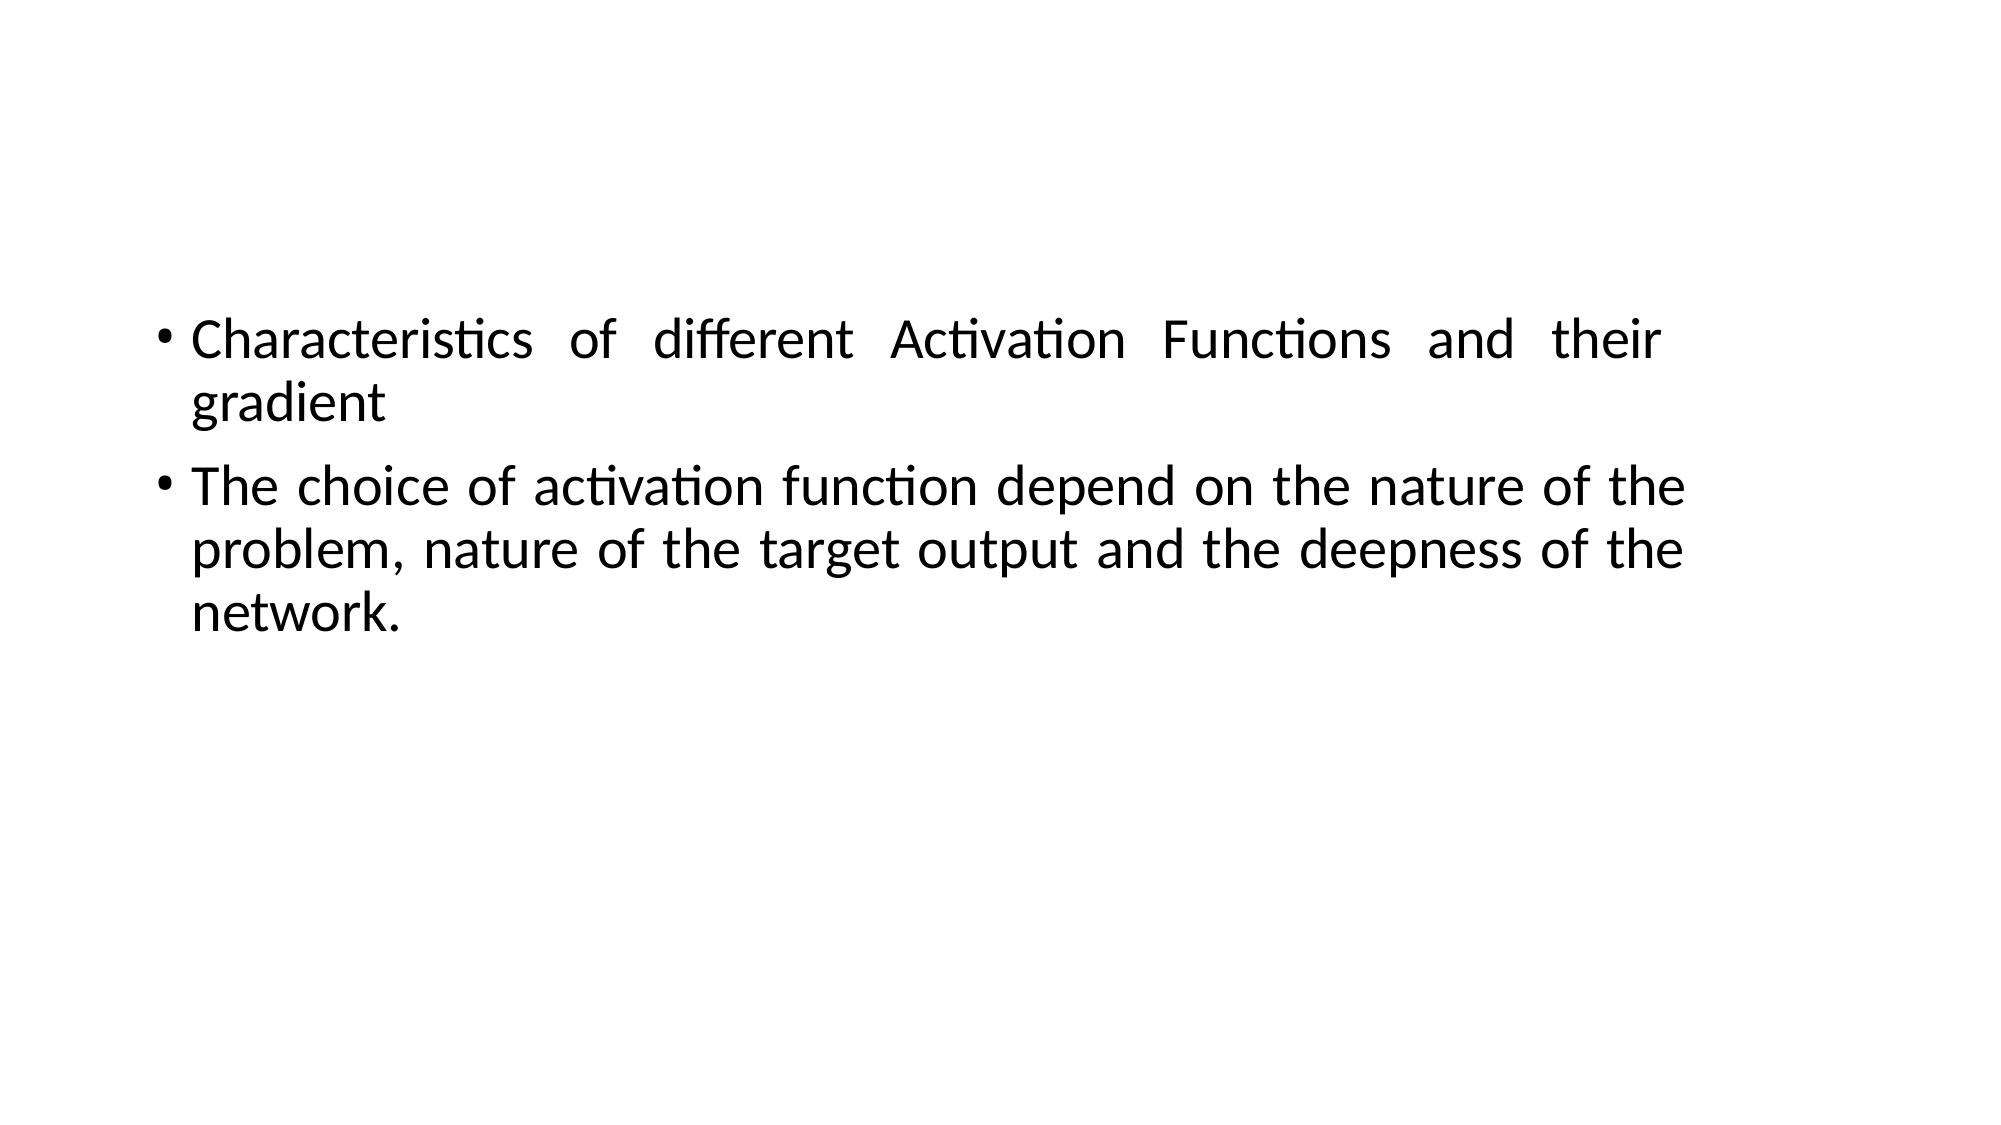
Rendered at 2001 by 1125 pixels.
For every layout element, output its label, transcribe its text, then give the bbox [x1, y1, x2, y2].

list Characteristics of different Activation Functions and their gradient The choice of activation function depend on the nature of the problem, nature of the target output and the deepness of the network. [137, 299, 1863, 1014]
